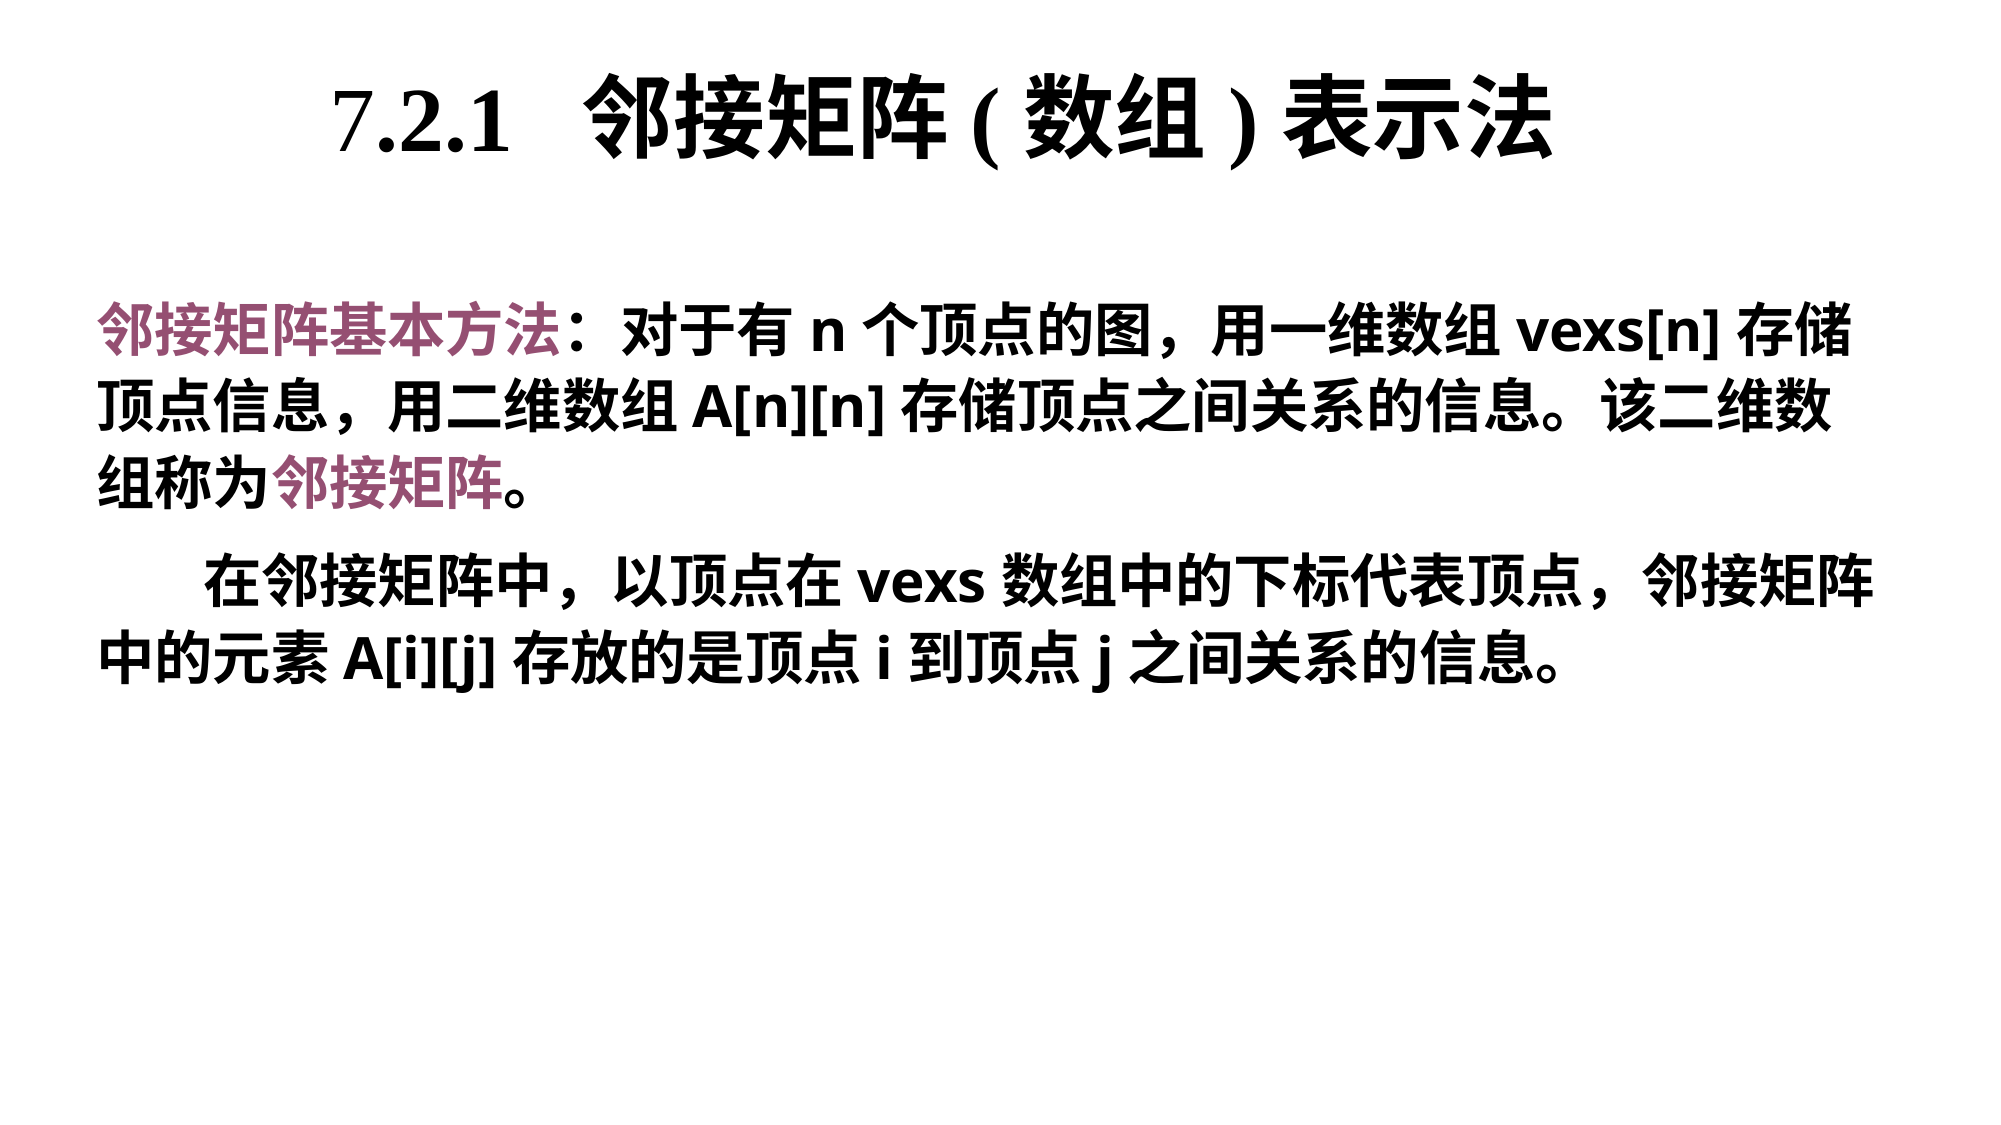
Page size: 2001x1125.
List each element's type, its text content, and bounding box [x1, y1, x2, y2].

list 邻接矩阵基本方法：对于有n个顶点的图，用一维数组vexs[n]存储顶点信息，用二维数组A[n][n]存储顶点之间关系的信息。该二维数组称为邻接矩阵。 在邻接矩阵中，以顶点在vexs数组中的下标代表顶点，邻接矩阵中的元素A[i][j]存放的是顶点i到顶点j之间关系的信息。 [81, 278, 1897, 816]
title 7.2.1 邻接矩阵(数组)表示法 [314, 59, 1653, 185]
